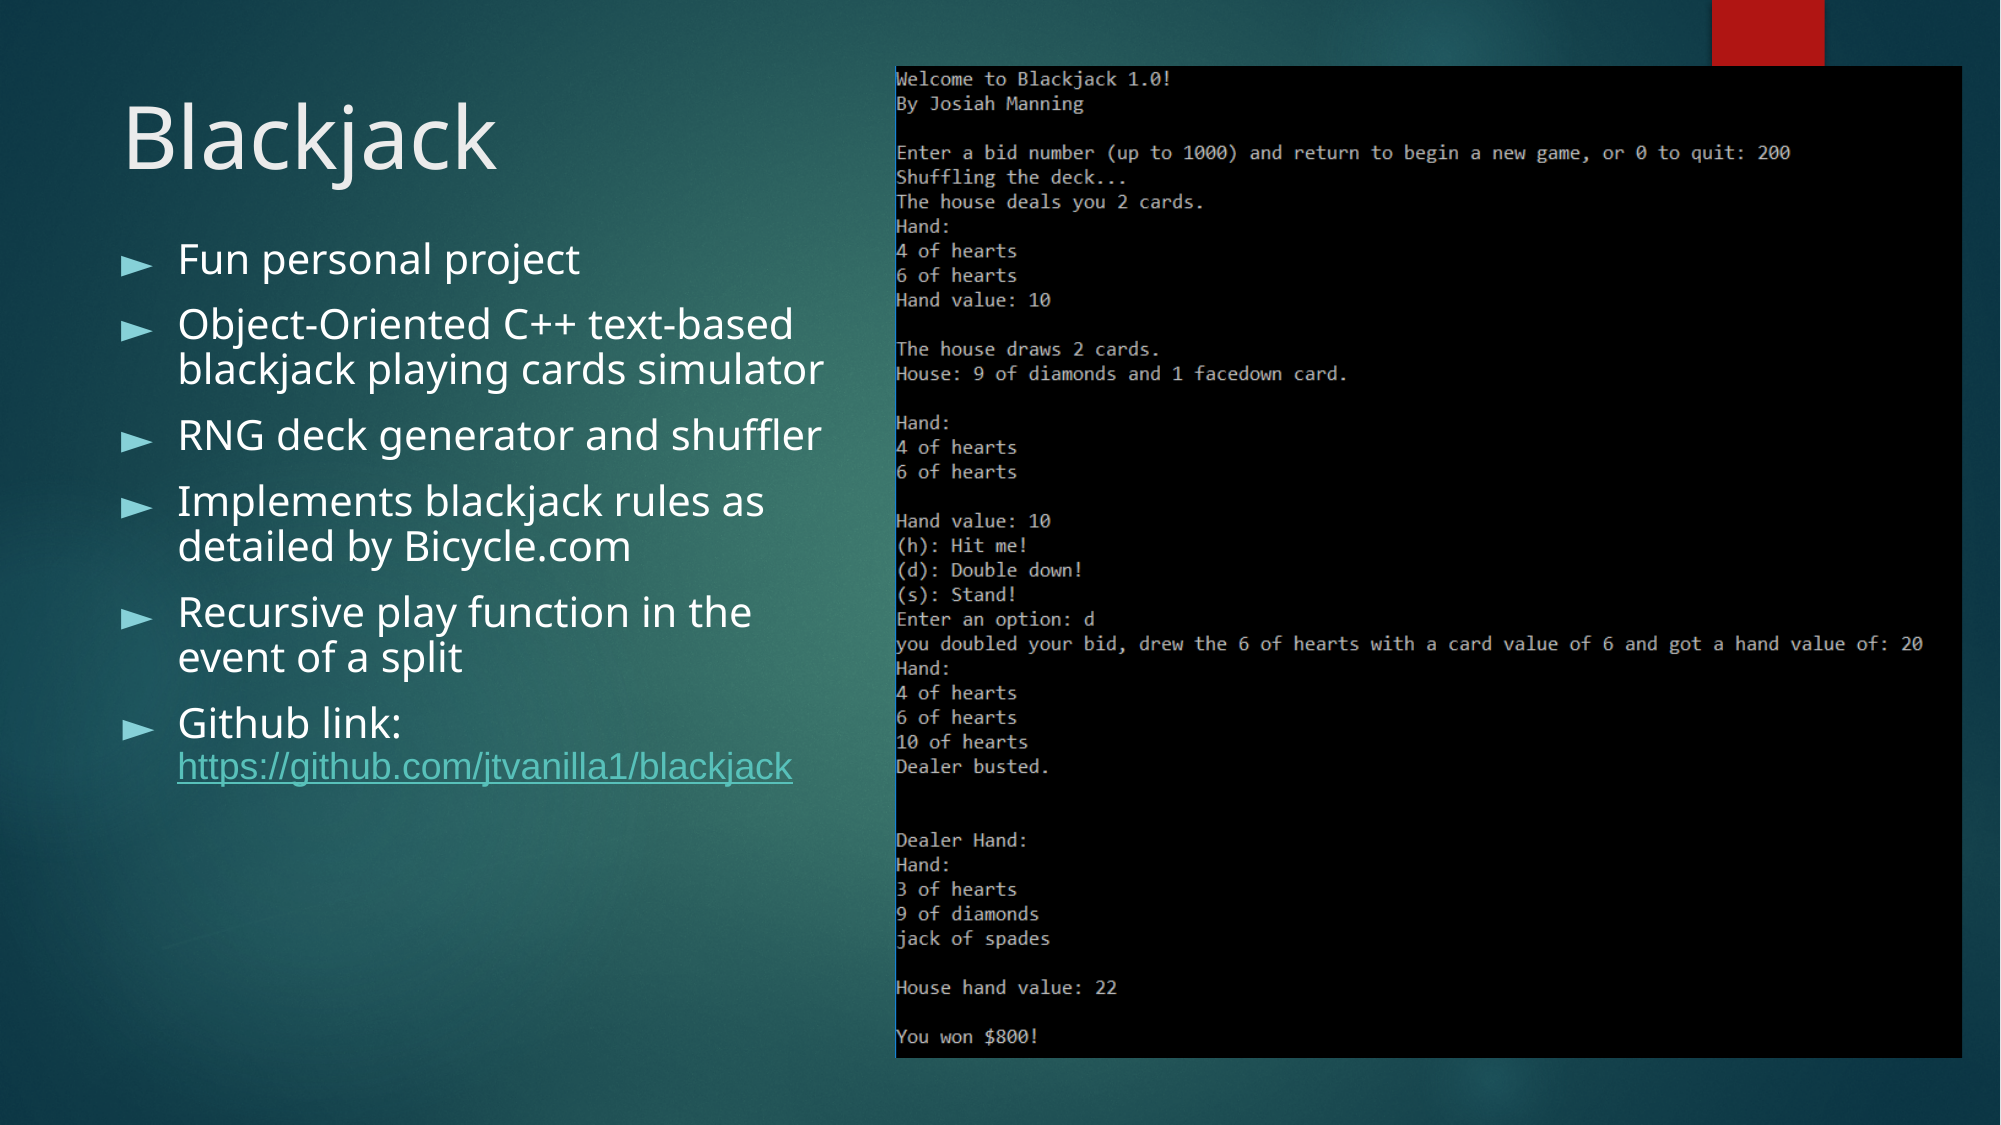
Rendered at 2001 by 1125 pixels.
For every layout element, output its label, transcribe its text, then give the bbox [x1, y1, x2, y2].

picture [0, 0, 2001, 1125]
list Fun personal project Object-Oriented C++ text-based blackjack playing cards simulator RNG deck generator and shuffler Implements blackjack rules as detailed by Bicycle.com Recursive play function in the event of a split Github link: https://github.com/jtvanilla1/blackjack [106, 230, 867, 781]
title Blackjack [106, 74, 778, 230]
